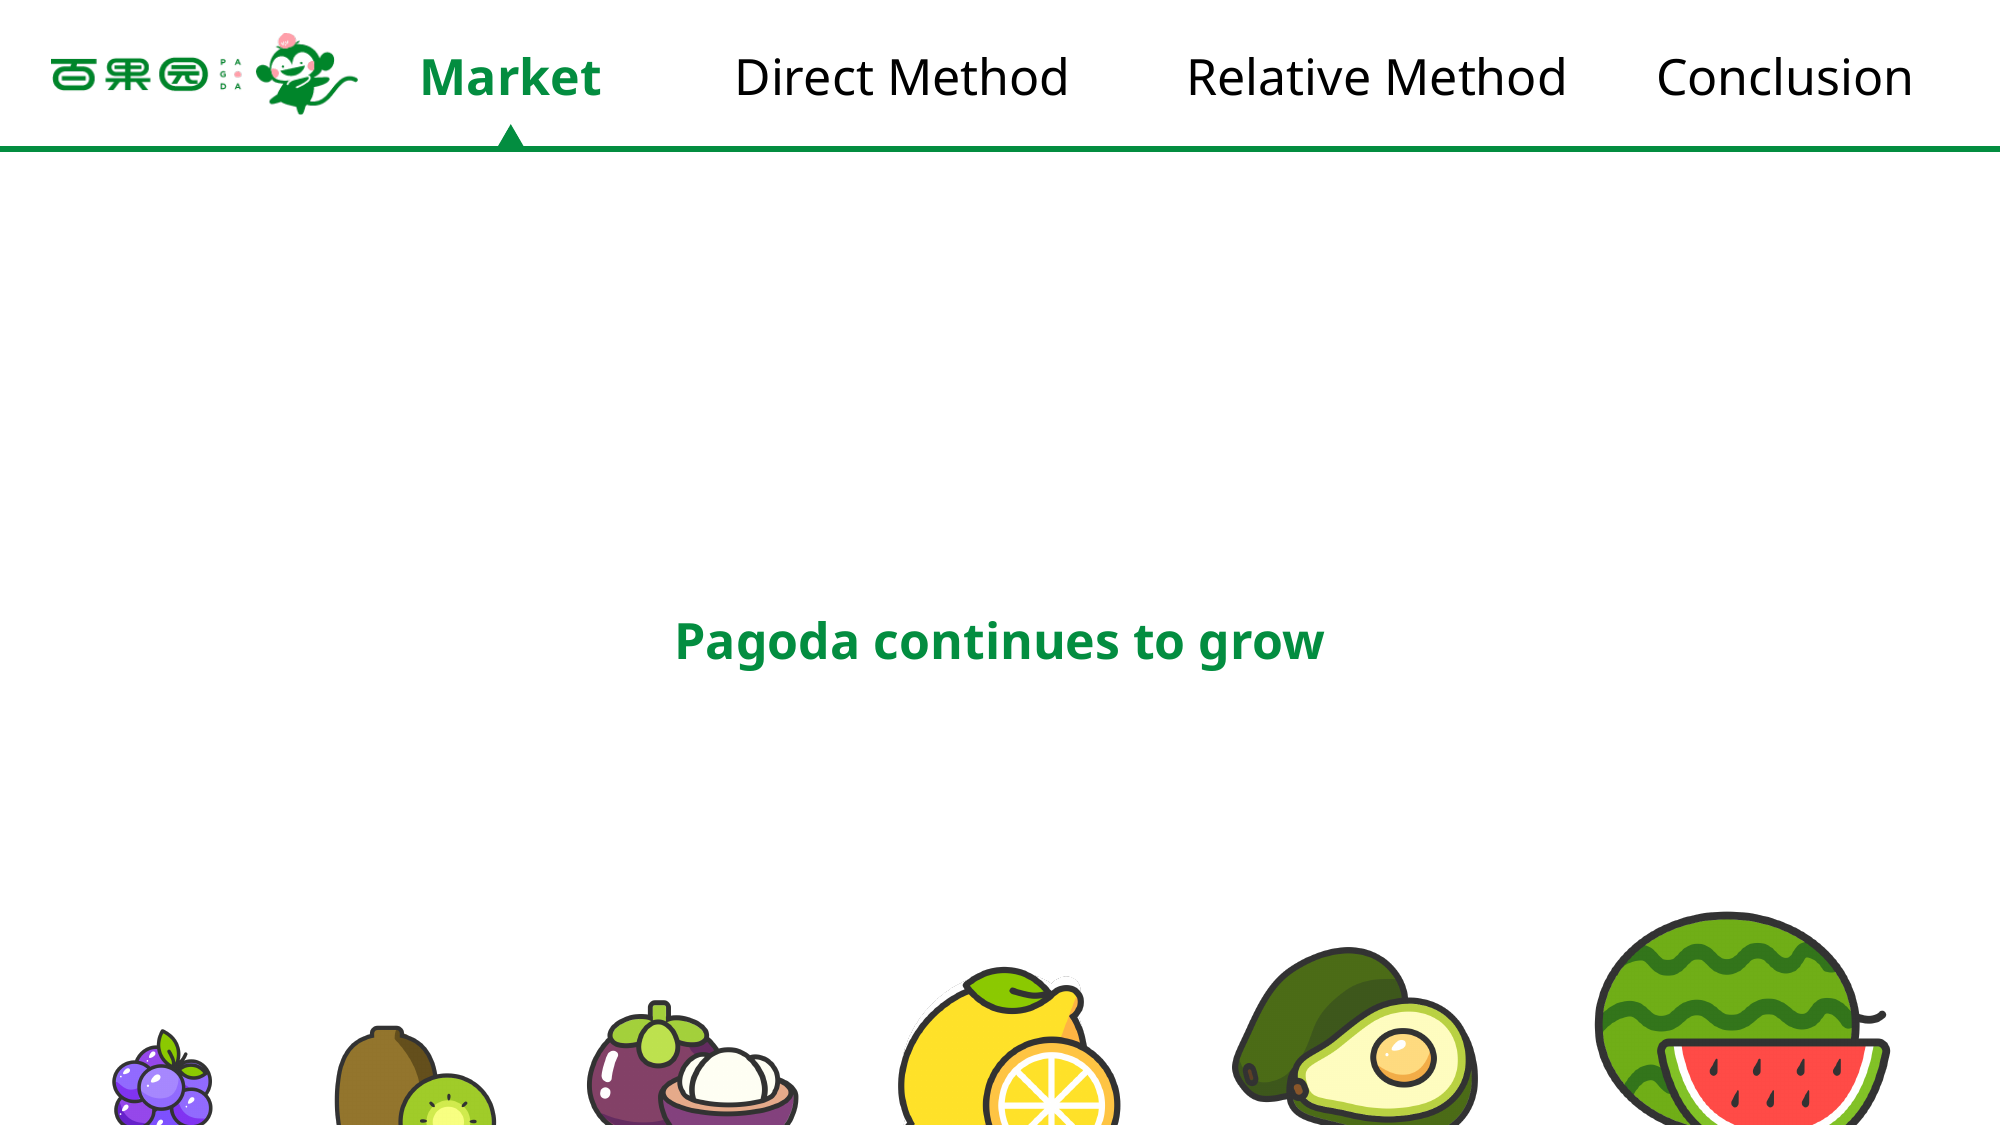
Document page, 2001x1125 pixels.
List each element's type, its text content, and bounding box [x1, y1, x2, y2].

text_box Direct Method [692, 38, 1113, 113]
picture [51, 33, 358, 116]
text_box [495, 122, 526, 148]
picture [307, 999, 520, 1125]
text_box Market [358, 38, 664, 113]
text_box Pagoda continues to grow [412, 572, 1588, 678]
picture [864, 928, 1149, 1125]
picture [568, 963, 817, 1125]
text_box Conclusion [1614, 38, 1958, 113]
text_box Relative Method [1141, 38, 1614, 113]
picture [1564, 857, 1919, 1125]
picture [81, 1017, 259, 1125]
picture [1196, 893, 1516, 1125]
